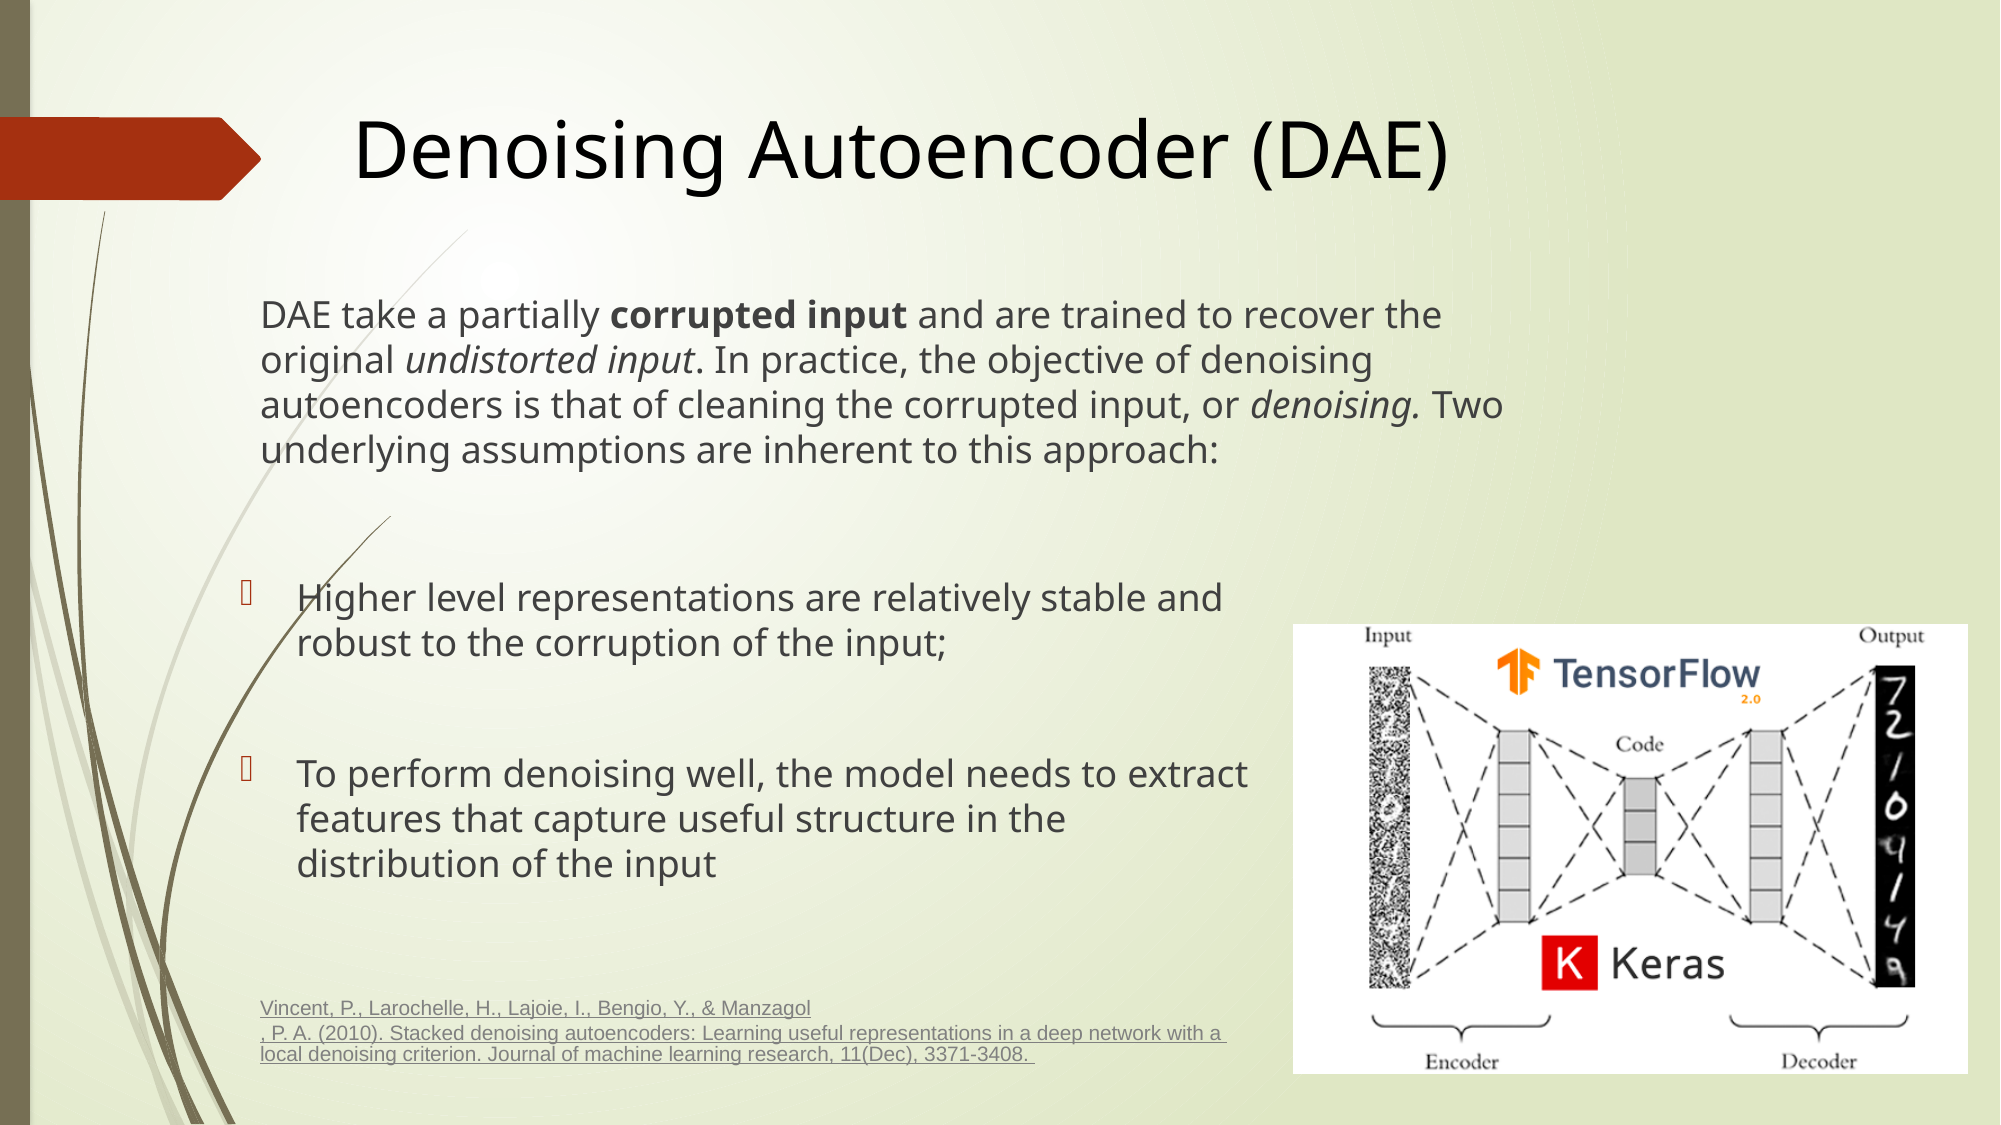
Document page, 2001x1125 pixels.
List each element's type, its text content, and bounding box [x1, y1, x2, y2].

text_box Vincent, P., Larochelle, H., Lajoie, I., Bengio, Y., & Manzagol, P. A. (2010). Stacked denoising autoencoders: Learning useful representations in a deep network with a local denoising criterion. Journal of machine learning research, 11(Dec), 3371-3408. [245, 987, 1246, 1053]
list DAE take a partially corrupted input and are trained to recover the original undistorted input. In practice, the objective of denoising autoencoders is that of cleaning the corrupted input, or denoising. Two underlying assumptions are inherent to this approach: [245, 284, 1557, 544]
text_box Denoising Autoencoder (DAE) [337, 92, 1465, 202]
picture [1293, 624, 1968, 1075]
text_box Higher level representations are relatively stable and robust to the corruption of the input; To perform denoising well, the model needs to extract features that capture useful structure in the distribution of the input [225, 500, 1294, 895]
